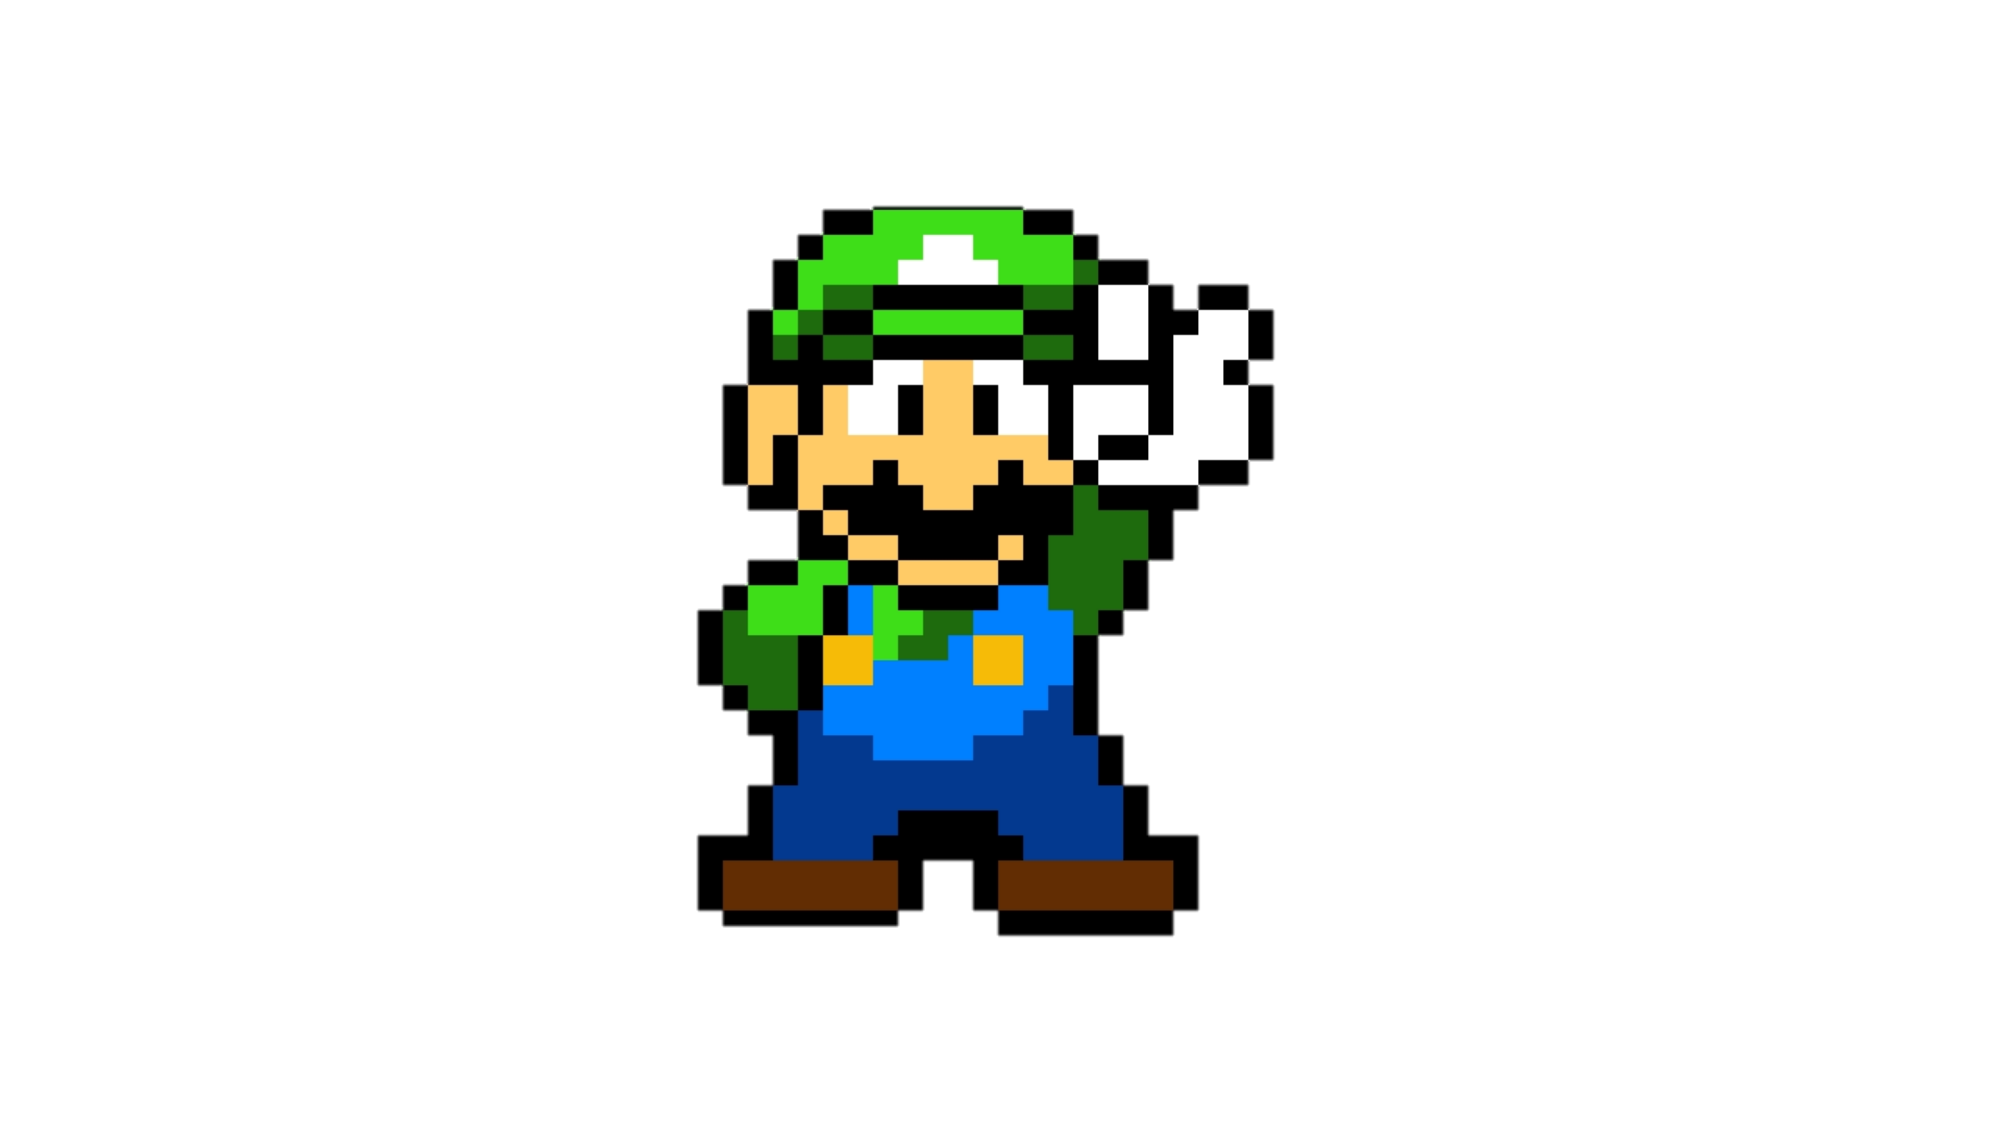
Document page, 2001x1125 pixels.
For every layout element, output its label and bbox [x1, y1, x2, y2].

picture [547, 110, 1453, 1015]
